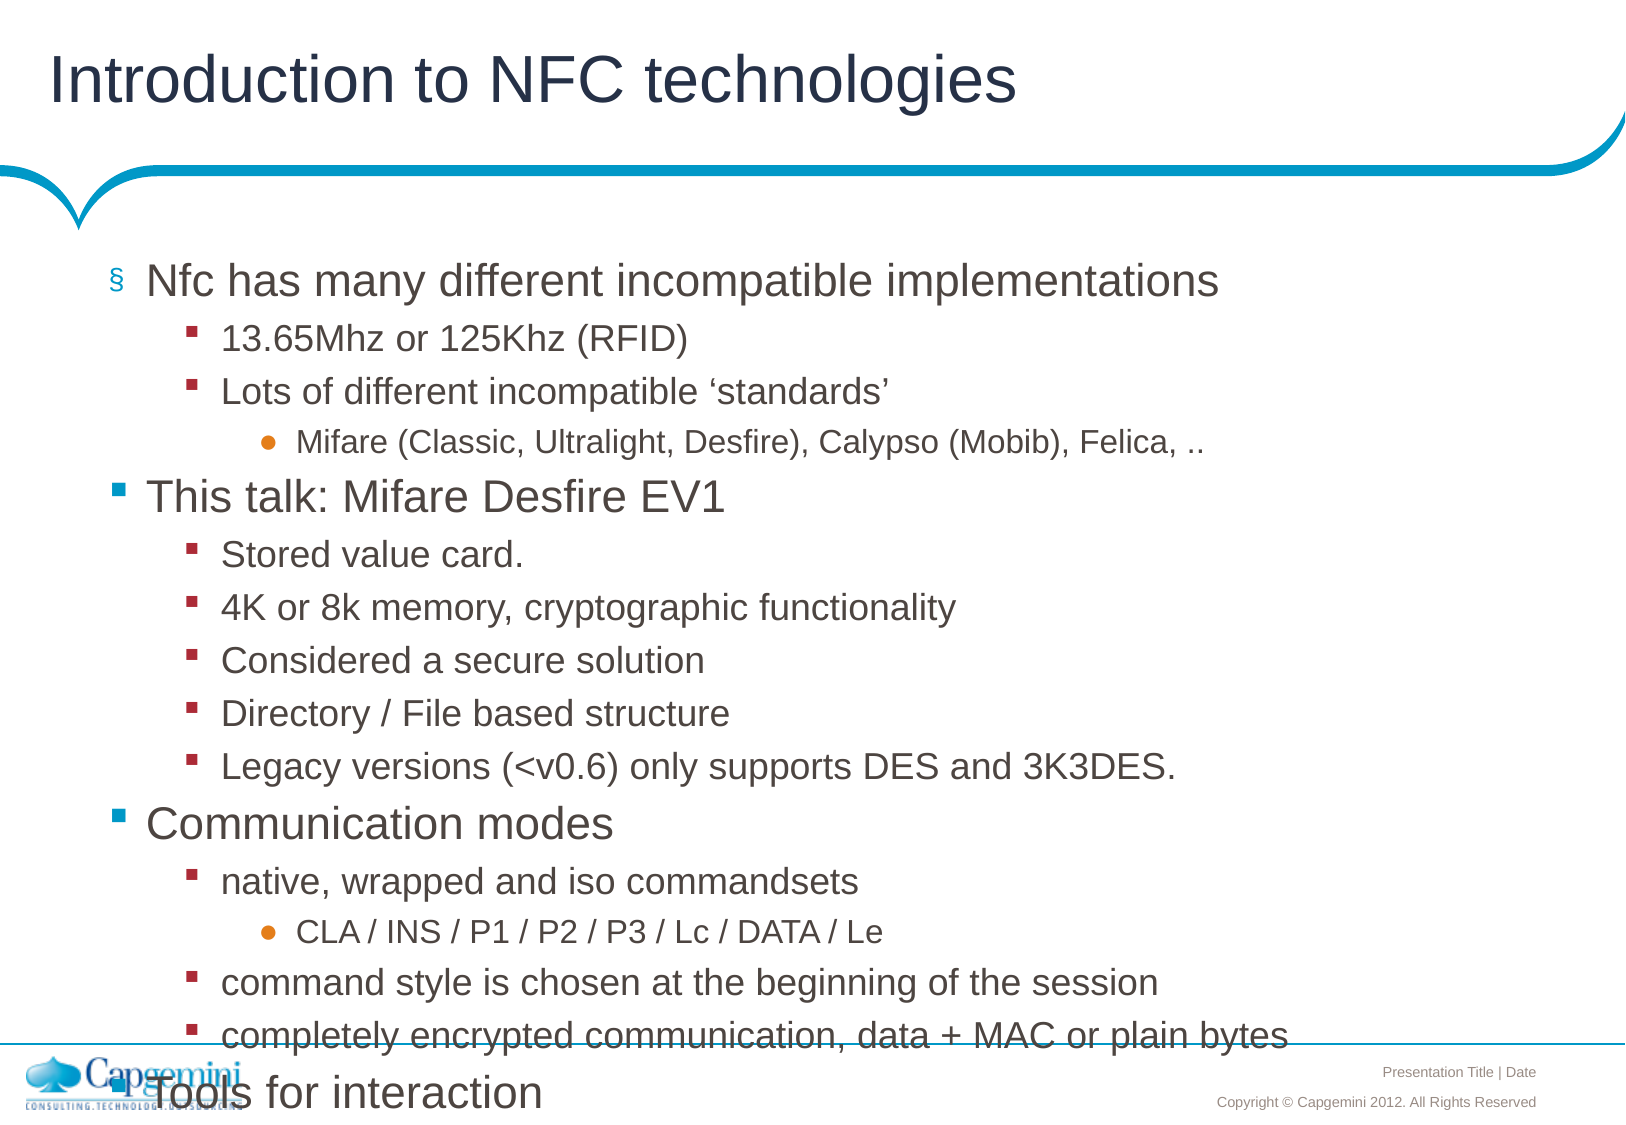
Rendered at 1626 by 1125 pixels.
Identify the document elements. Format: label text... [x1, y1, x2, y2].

picture [26, 1056, 242, 1110]
list Nfc has many different incompatible implementations 13.65Mhz or 125Khz (RFID) Lots of different incompatible ‘standards’ Mifare (Classic, Ultralight, Desfire), Calypso (Mobib), Felica, .. This talk: Mifare Desfire EV1 Stored value card. 4K or 8k memory, cryptographic functionality Considered a secure solution Directory / File based structure Legacy versions (<v0.6) only supports DES and 3K3DES. Communication modes native, wrapped and iso commandsets CLA / INS / P1 / P2 / P3 / Lc / DATA / Le command style is chosen at the beginning of the session completely encrypted communication, data + MAC or plain bytes Tools for interaction libnfc (PN532), libfreefare [53, 245, 1625, 1007]
title Introduction to NFC technologies [0, 0, 1625, 165]
